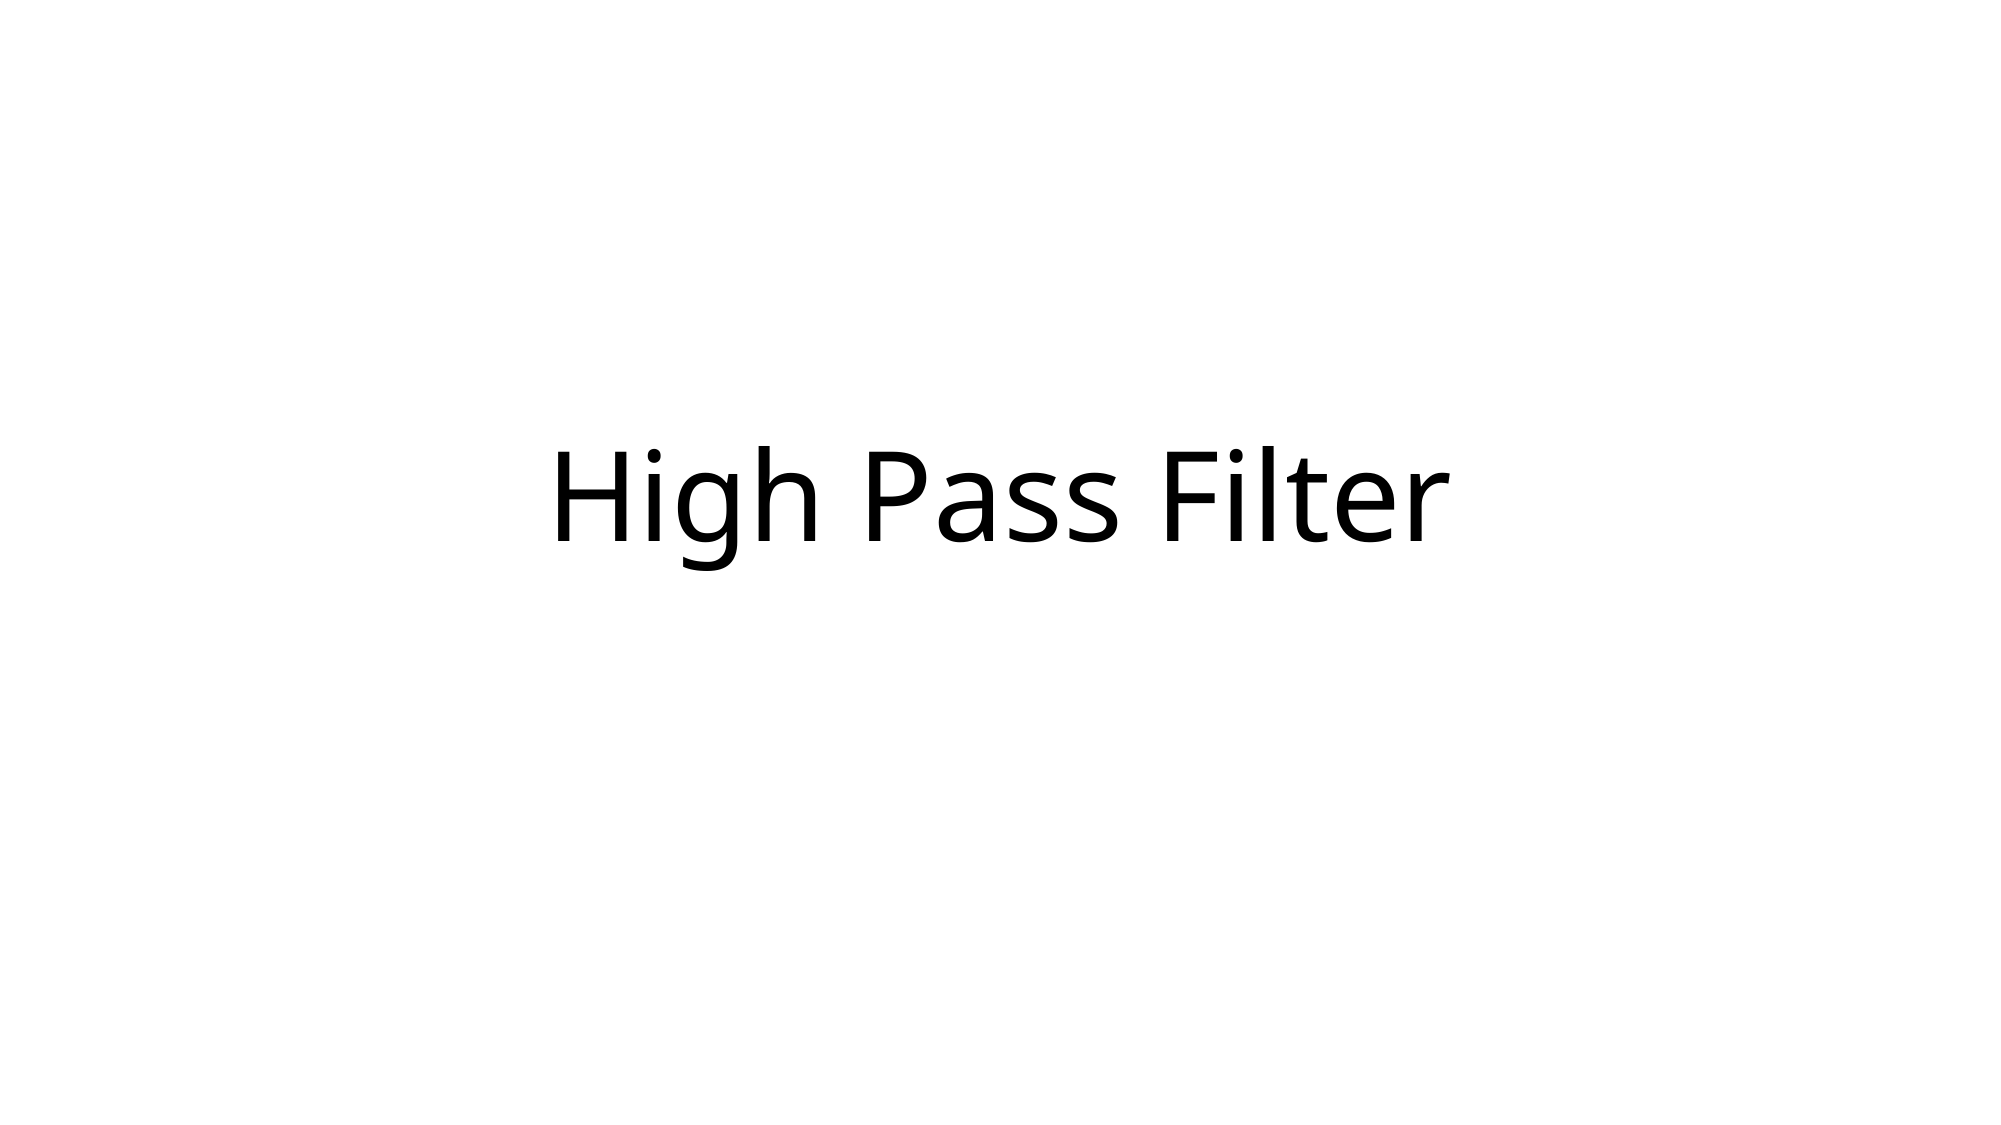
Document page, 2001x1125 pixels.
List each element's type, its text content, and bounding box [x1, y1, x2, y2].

title High Pass Filter [249, 184, 1750, 576]
